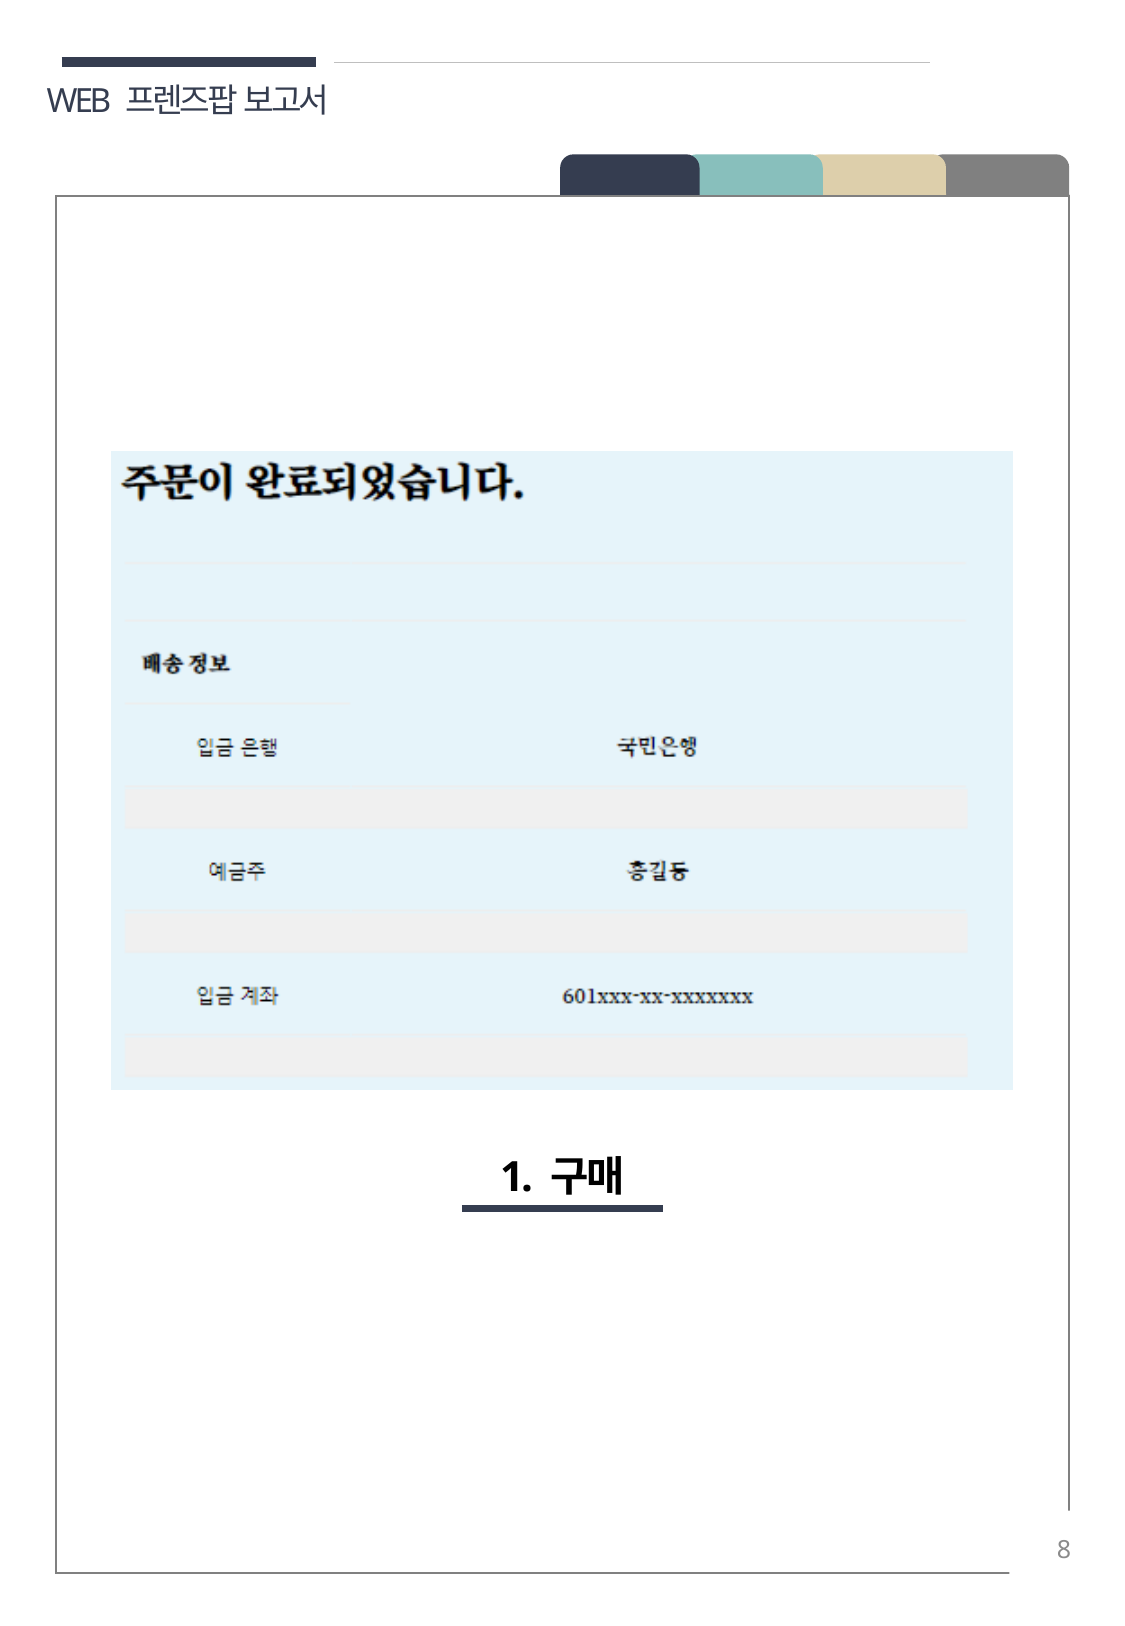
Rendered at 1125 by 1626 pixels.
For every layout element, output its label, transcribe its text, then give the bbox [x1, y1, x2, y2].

text_box 1. 구매 [485, 1142, 640, 1205]
picture [111, 451, 1013, 1090]
slide_number 8 [832, 1533, 1086, 1568]
